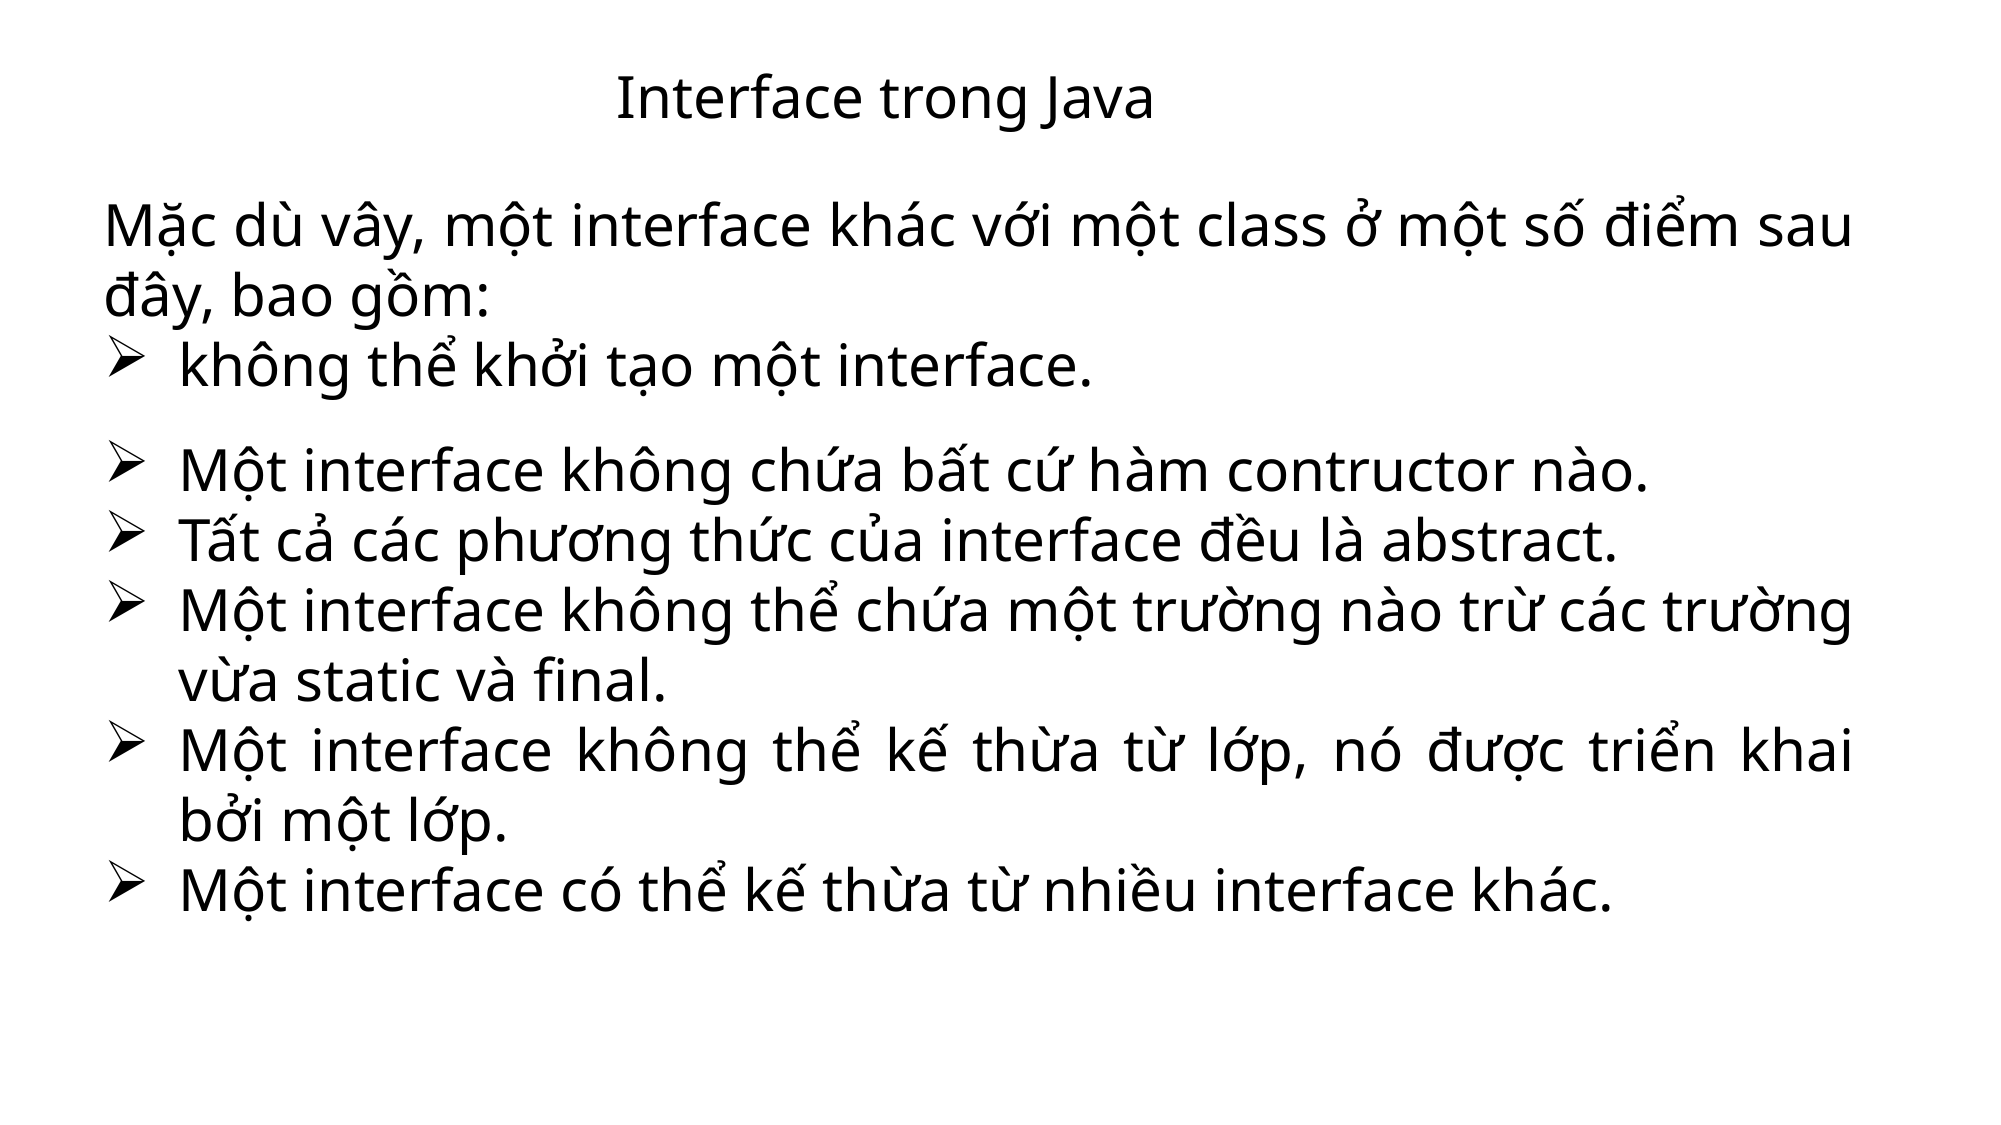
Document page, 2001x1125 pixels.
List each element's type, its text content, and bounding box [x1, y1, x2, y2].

text_box Mặc dù vây, một interface khác với một class ở một số điểm sau đây, bao gồm: không thể khởi tạo một interface. Một interface không chứa bất cứ hàm contructor nào. Tất cả các phương thức của interface đều là abstract. Một interface không thể chứa một trường nào trừ các trường vừa static và final. Một interface không thể kế thừa từ lớp, nó được triển khai bởi một lớp. Một interface có thể kế thừa từ nhiều interface khác. [88, 181, 1870, 931]
title Interface trong Java [136, 60, 1637, 151]
